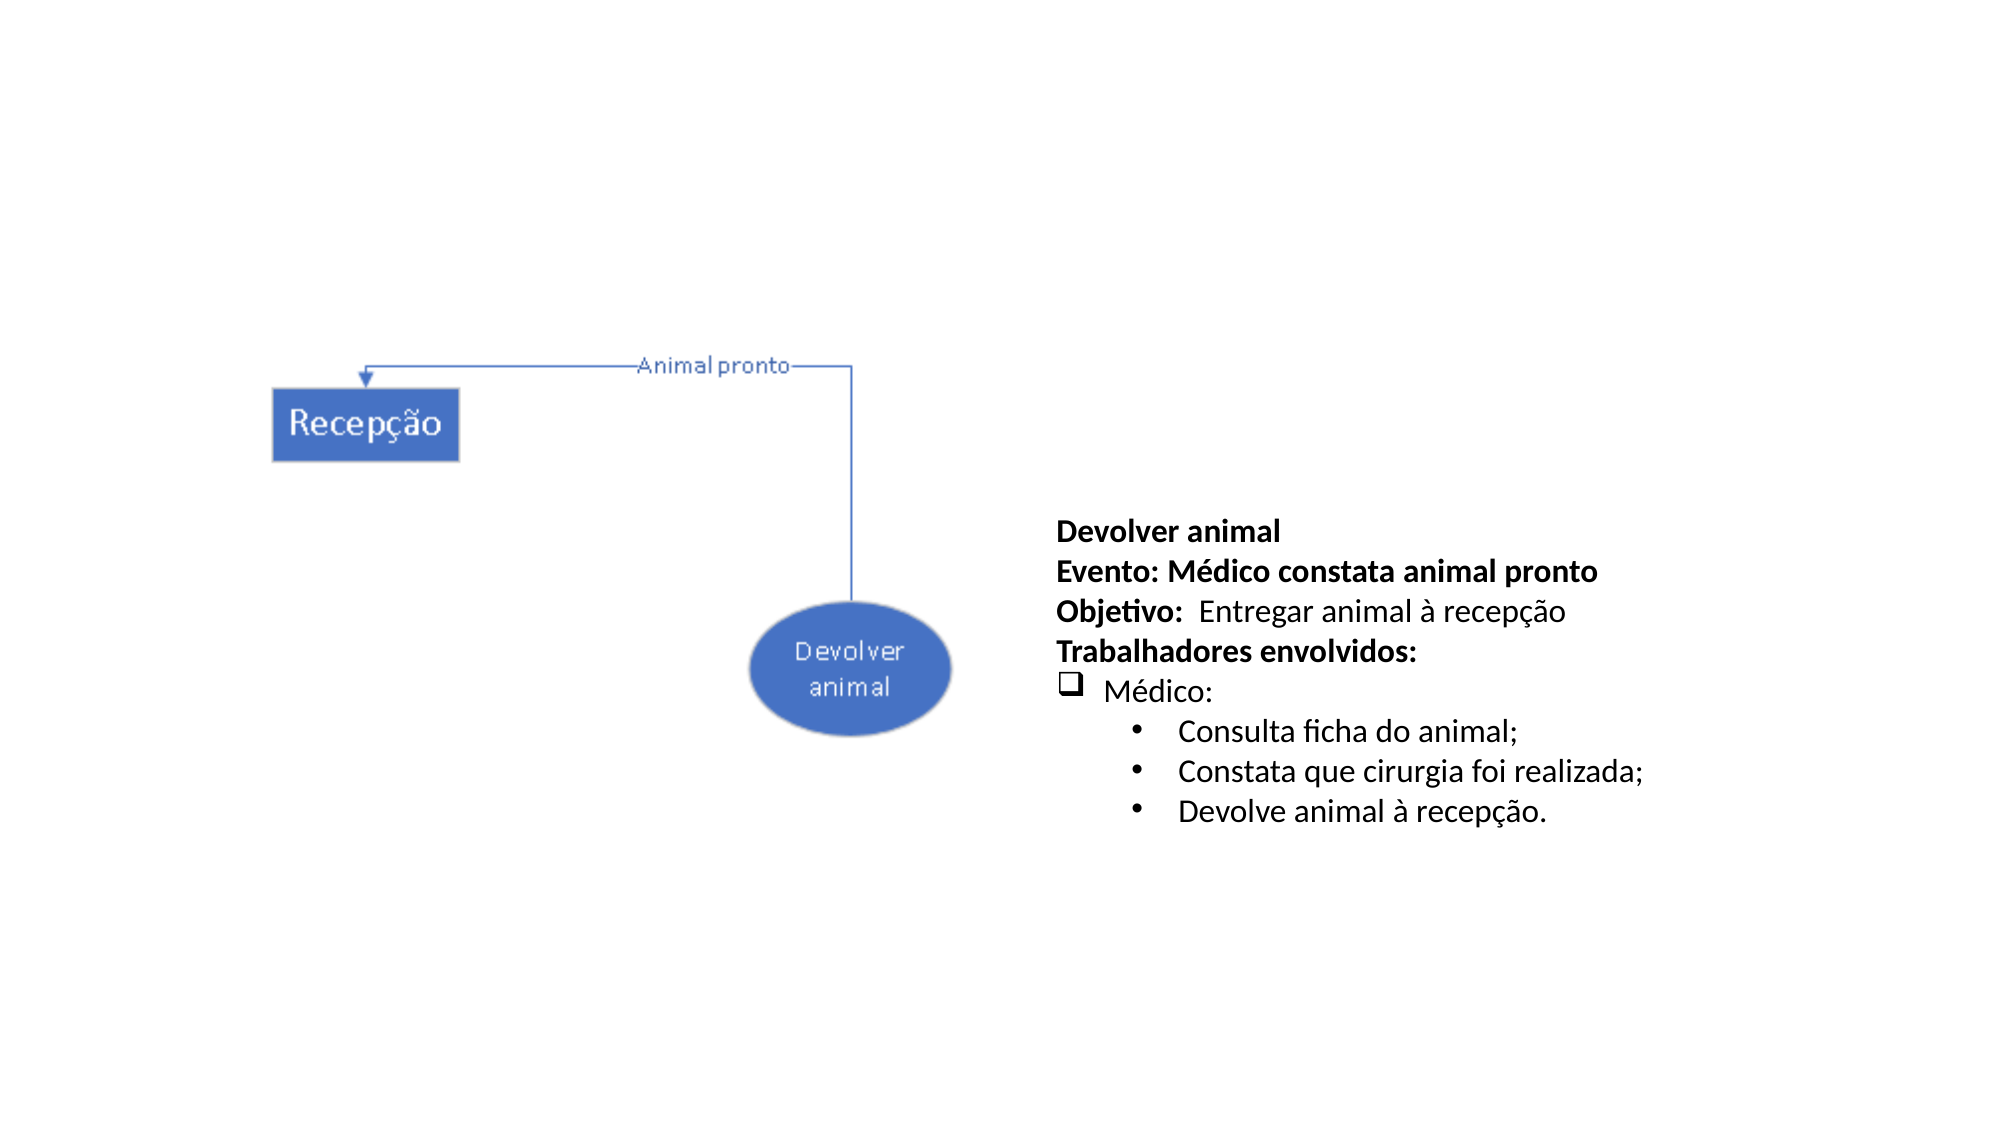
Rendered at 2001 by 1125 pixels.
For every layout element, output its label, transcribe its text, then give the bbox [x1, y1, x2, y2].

picture [254, 308, 1020, 800]
text_box Devolver animal Evento: Médico constata animal pronto Objetivo: Entregar animal à recepção Trabalhadores envolvidos: Médico: Consulta ficha do animal; Constata que cirurgia foi realizada; Devolve animal à recepção. [1041, 501, 1954, 836]
